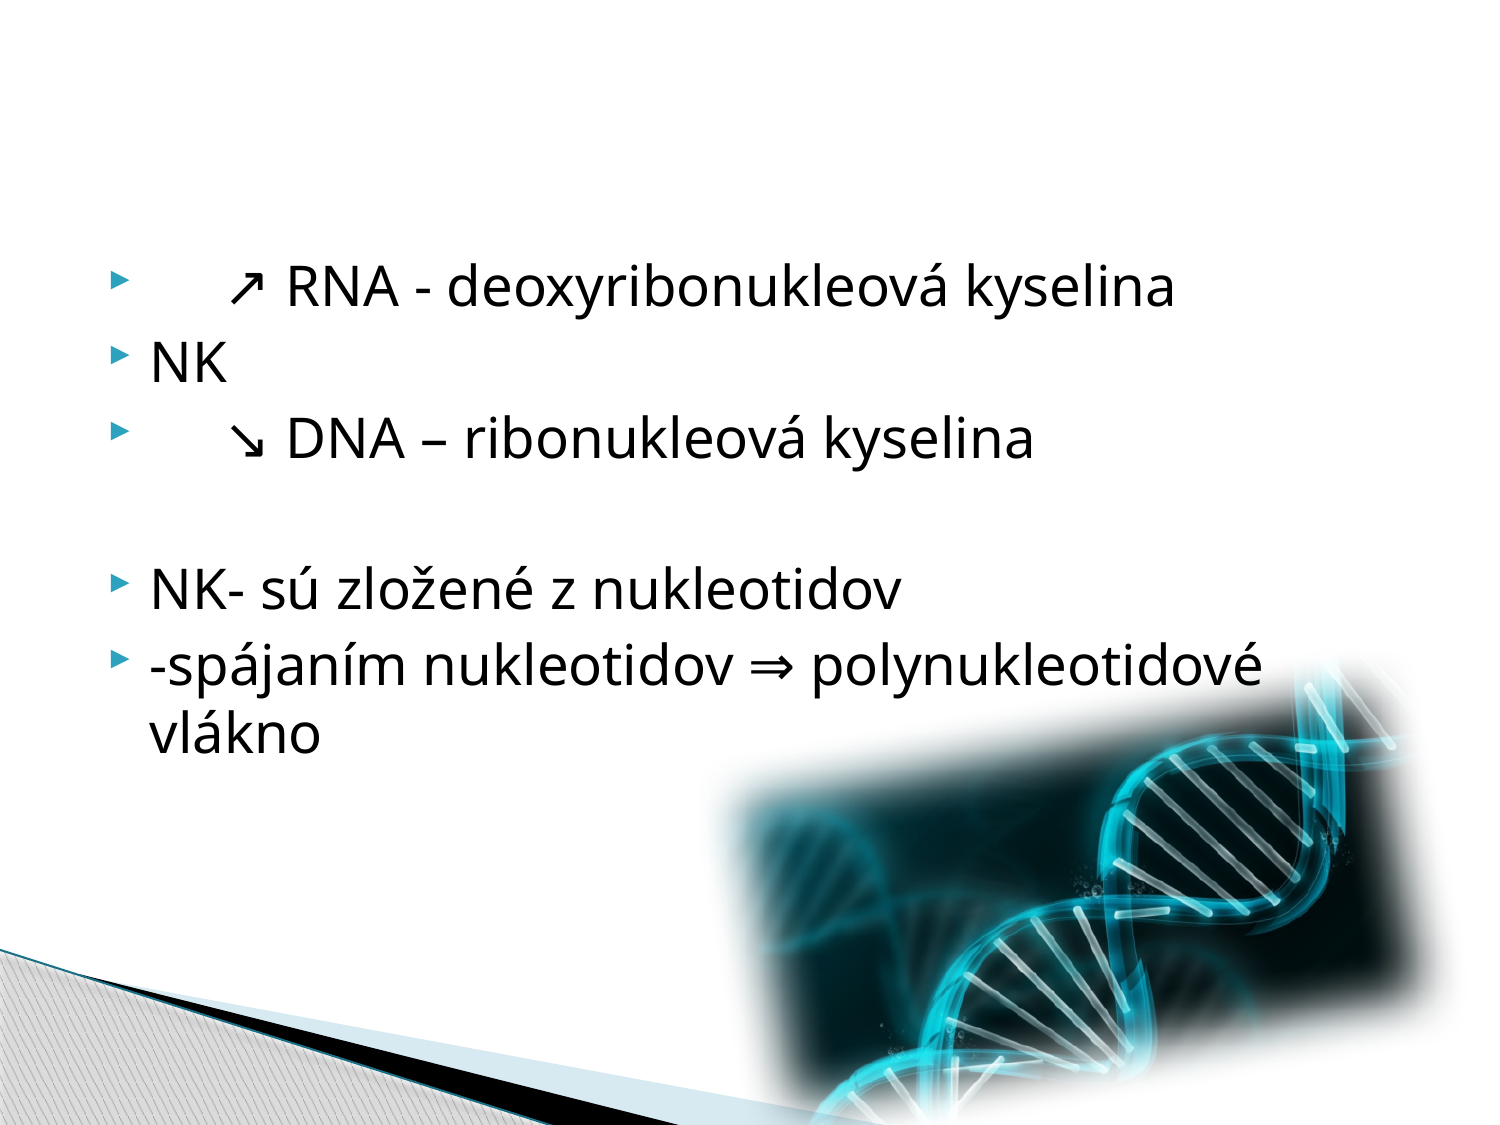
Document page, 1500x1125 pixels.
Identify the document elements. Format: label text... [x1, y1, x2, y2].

list ↗ RNA - deoxyribonukleová kyselina NK ↘ DNA – ribonukleová kyselina NK- sú zložené z nukleotidov -spájaním nukleotidov ⇒ polynukleotidové vlákno [75, 243, 1425, 986]
picture [704, 686, 1459, 1111]
